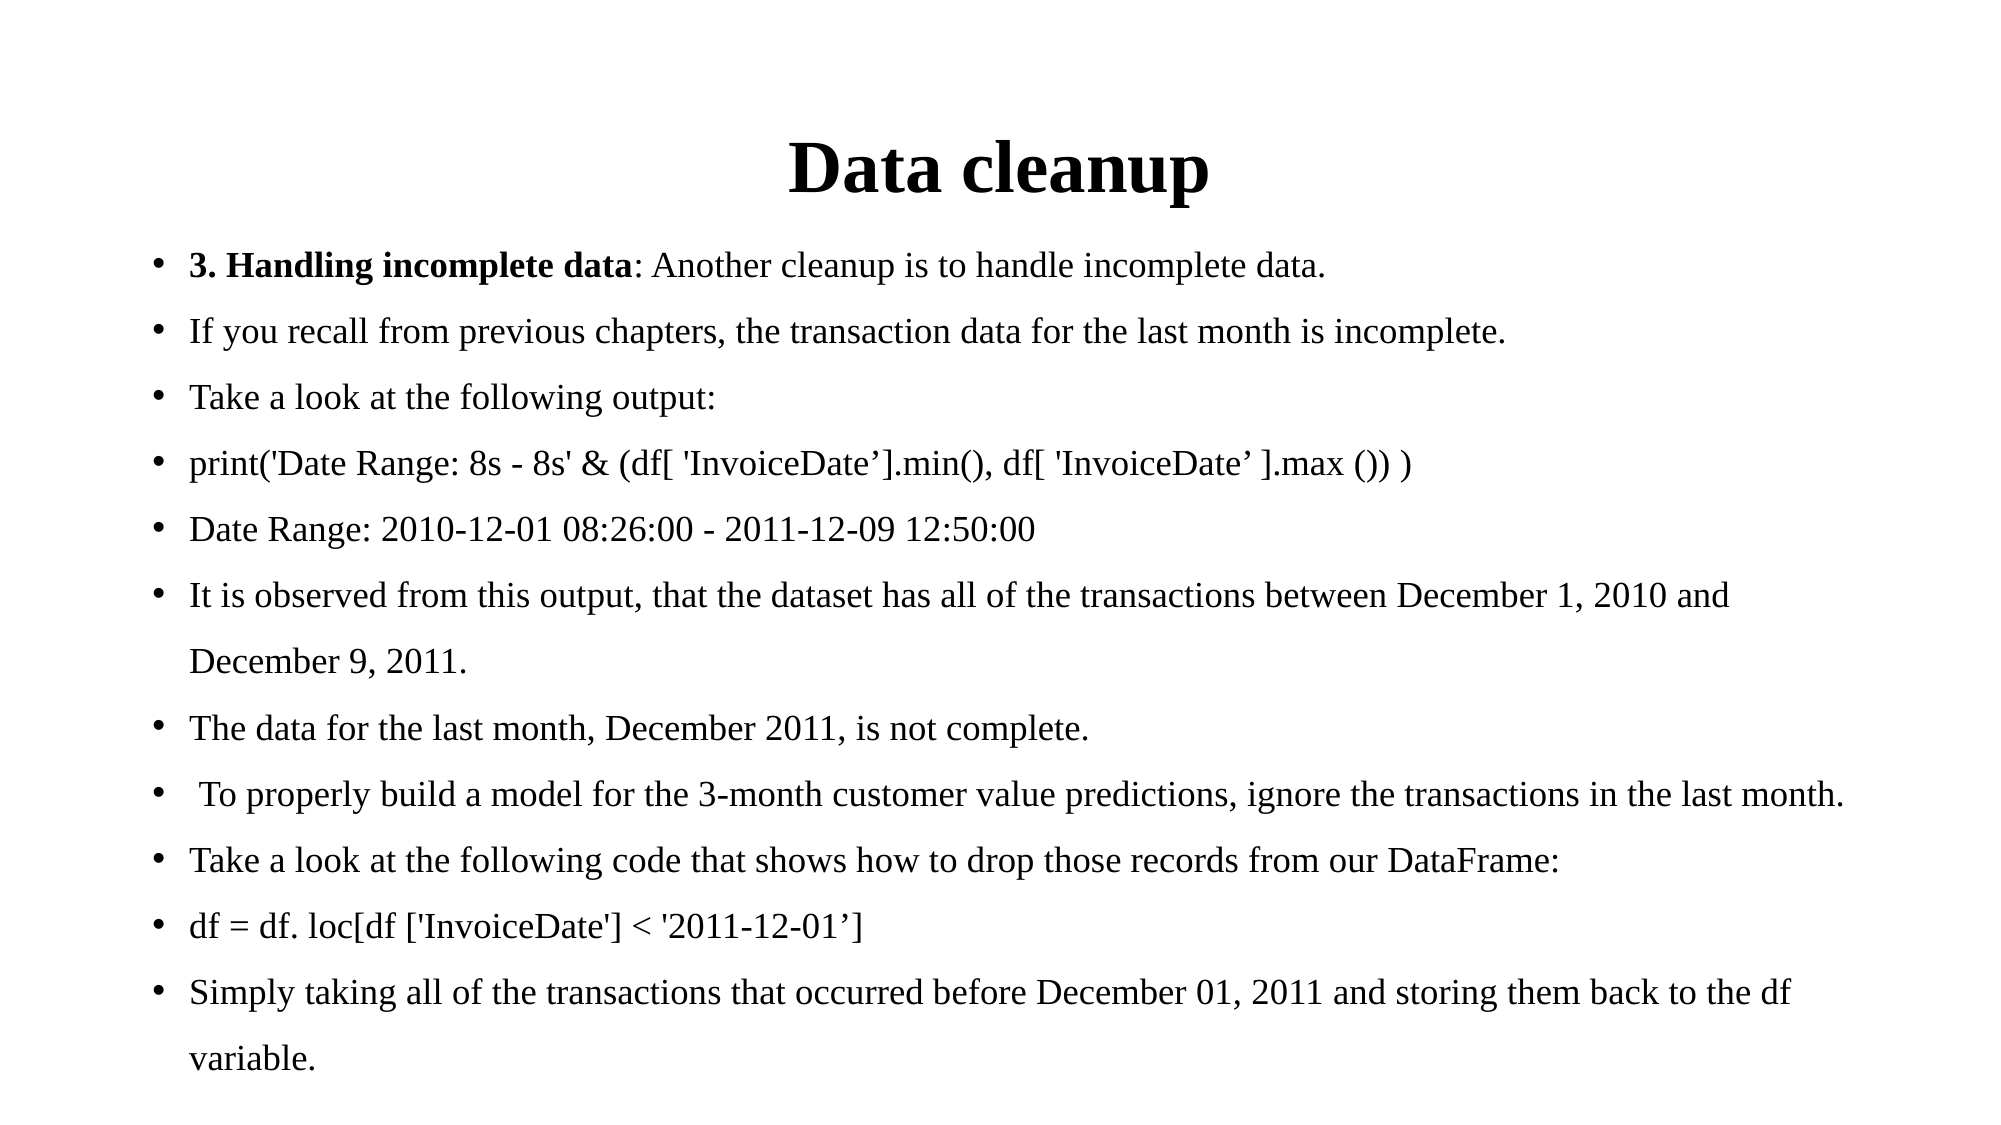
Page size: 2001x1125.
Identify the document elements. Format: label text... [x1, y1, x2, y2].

title Data cleanup [137, 59, 1863, 278]
list 3. Handling incomplete data: Another cleanup is to handle incomplete data. If you recall from previous chapters, the transaction data for the last month is incomplete. Take a look at the following output: print('Date Range: 8s - 8s' & (df[ 'InvoiceDate’].min(), df[ 'InvoiceDate’ ].max ()) ) Date Range: 2010-12-01 08:26:00 - 2011-12-09 12:50:00 It is observed from this output, that the dataset has all of the transactions between December 1, 2010 and December 9, 2011. The data for the last month, December 2011, is not complete. To properly build a model for the 3-month customer value predictions, ignore the transactions in the last month. Take a look at the following code that shows how to drop those records from our DataFrame: df = df. loc[df ['InvoiceDate'] < '2011-12-01’] Simply taking all of the transactions that occurred before December 01, 2011 and storing them back to the df variable. [137, 278, 1863, 1102]
